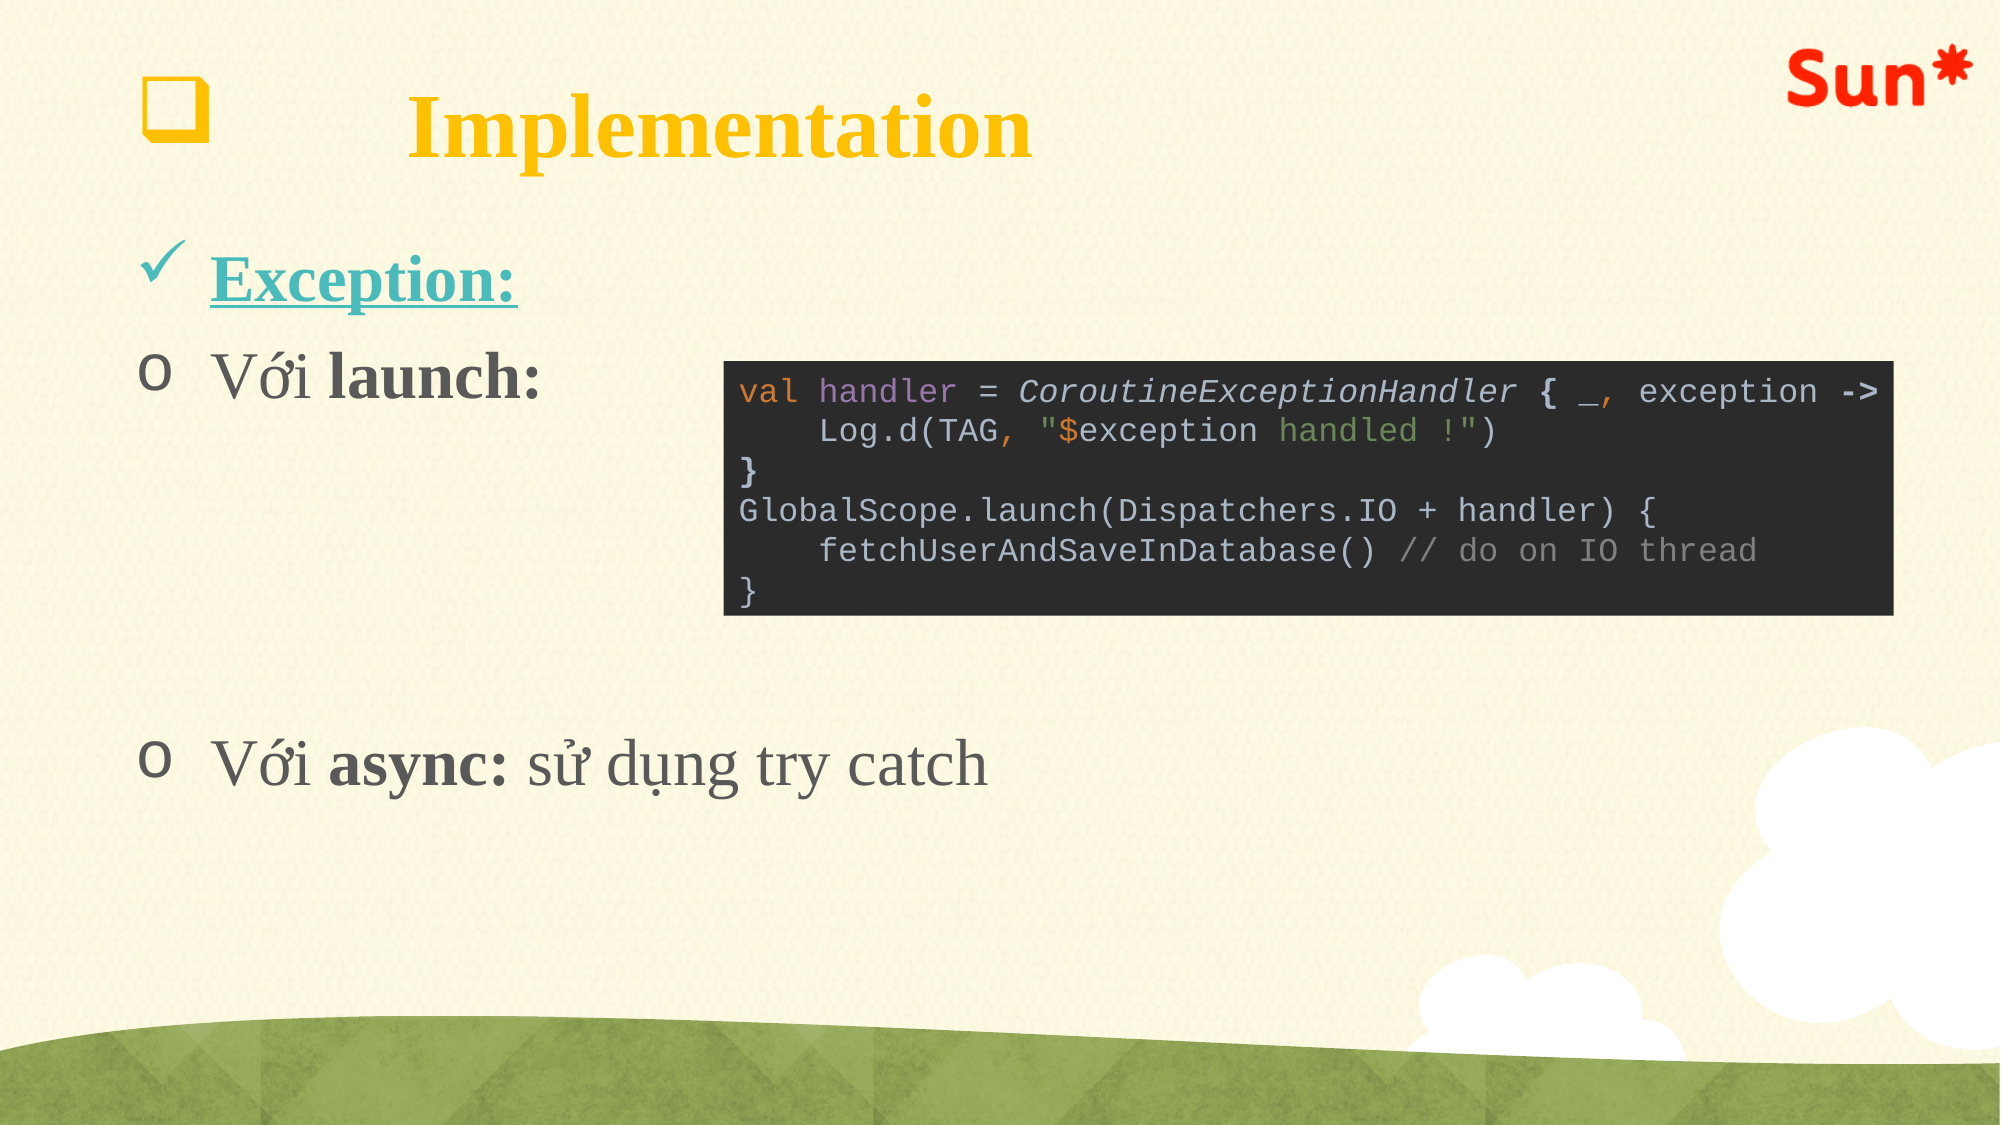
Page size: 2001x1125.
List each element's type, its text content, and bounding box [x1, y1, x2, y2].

list Exception: Với launch: Với async: sử dụng try catch [120, 236, 1880, 999]
picture [0, 0, 2001, 1125]
title Implementation [120, 30, 1880, 185]
text_box val handler = CoroutineExceptionHandler { _, exception -> Log.d(TAG, "$exception handled !") } GlobalScope.launch(Dispatchers.IO + handler) { fetchUserAndSaveInDatabase() // do on IO thread } [723, 361, 1894, 616]
